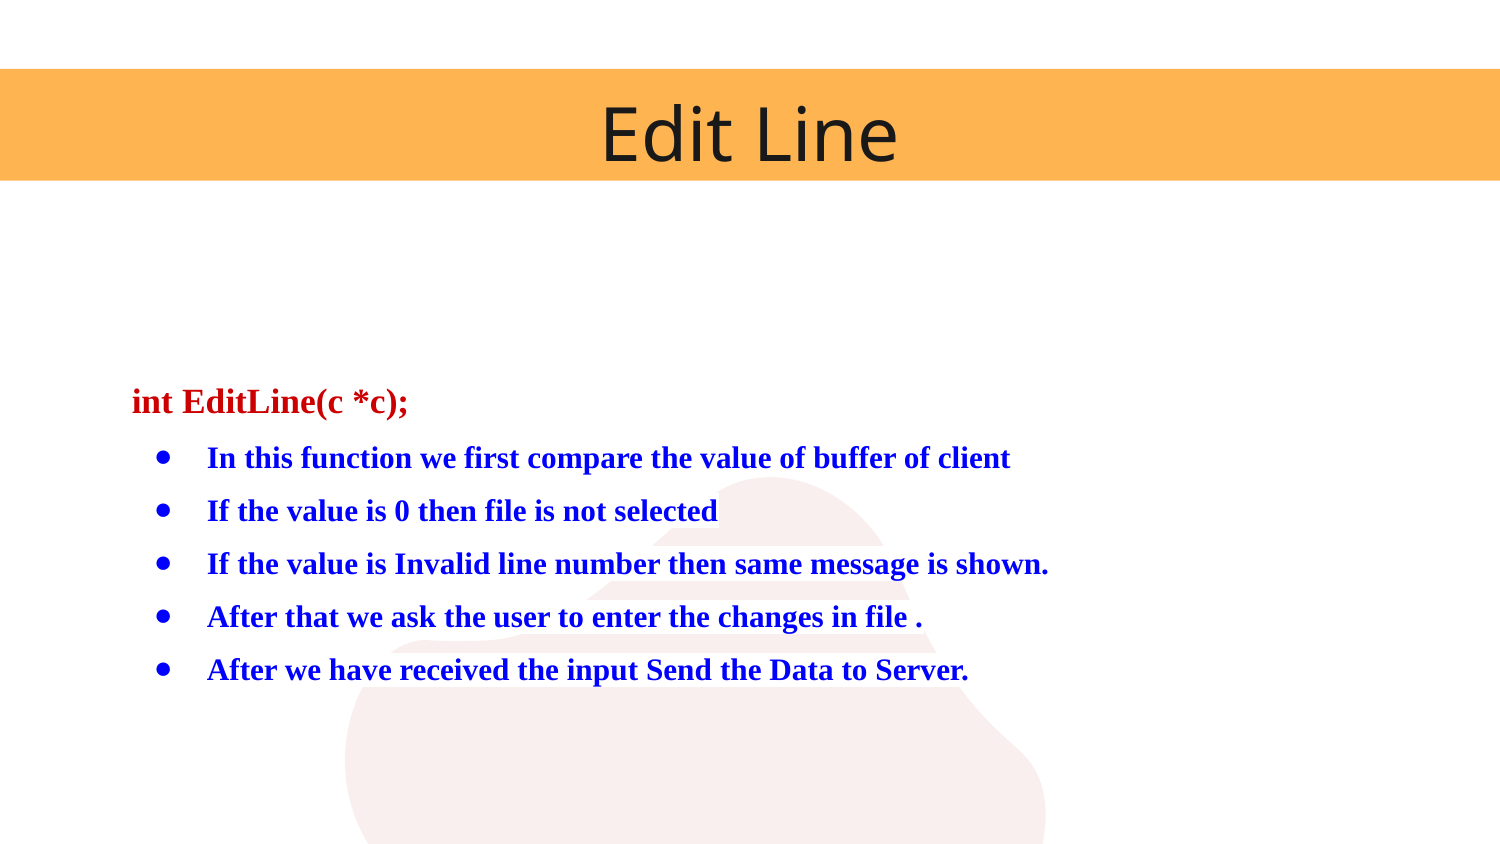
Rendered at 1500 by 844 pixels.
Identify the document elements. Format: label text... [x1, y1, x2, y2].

title Edit Line [116, 71, 1383, 166]
text_box int EditLine(c *c); In this function we first compare the value of buffer of client If the value is 0 then file is not selected If the value is Invalid line number then same message is shown. After that we ask the user to enter the changes in file . After we have received the input Send the Data to Server. [116, 203, 1270, 844]
